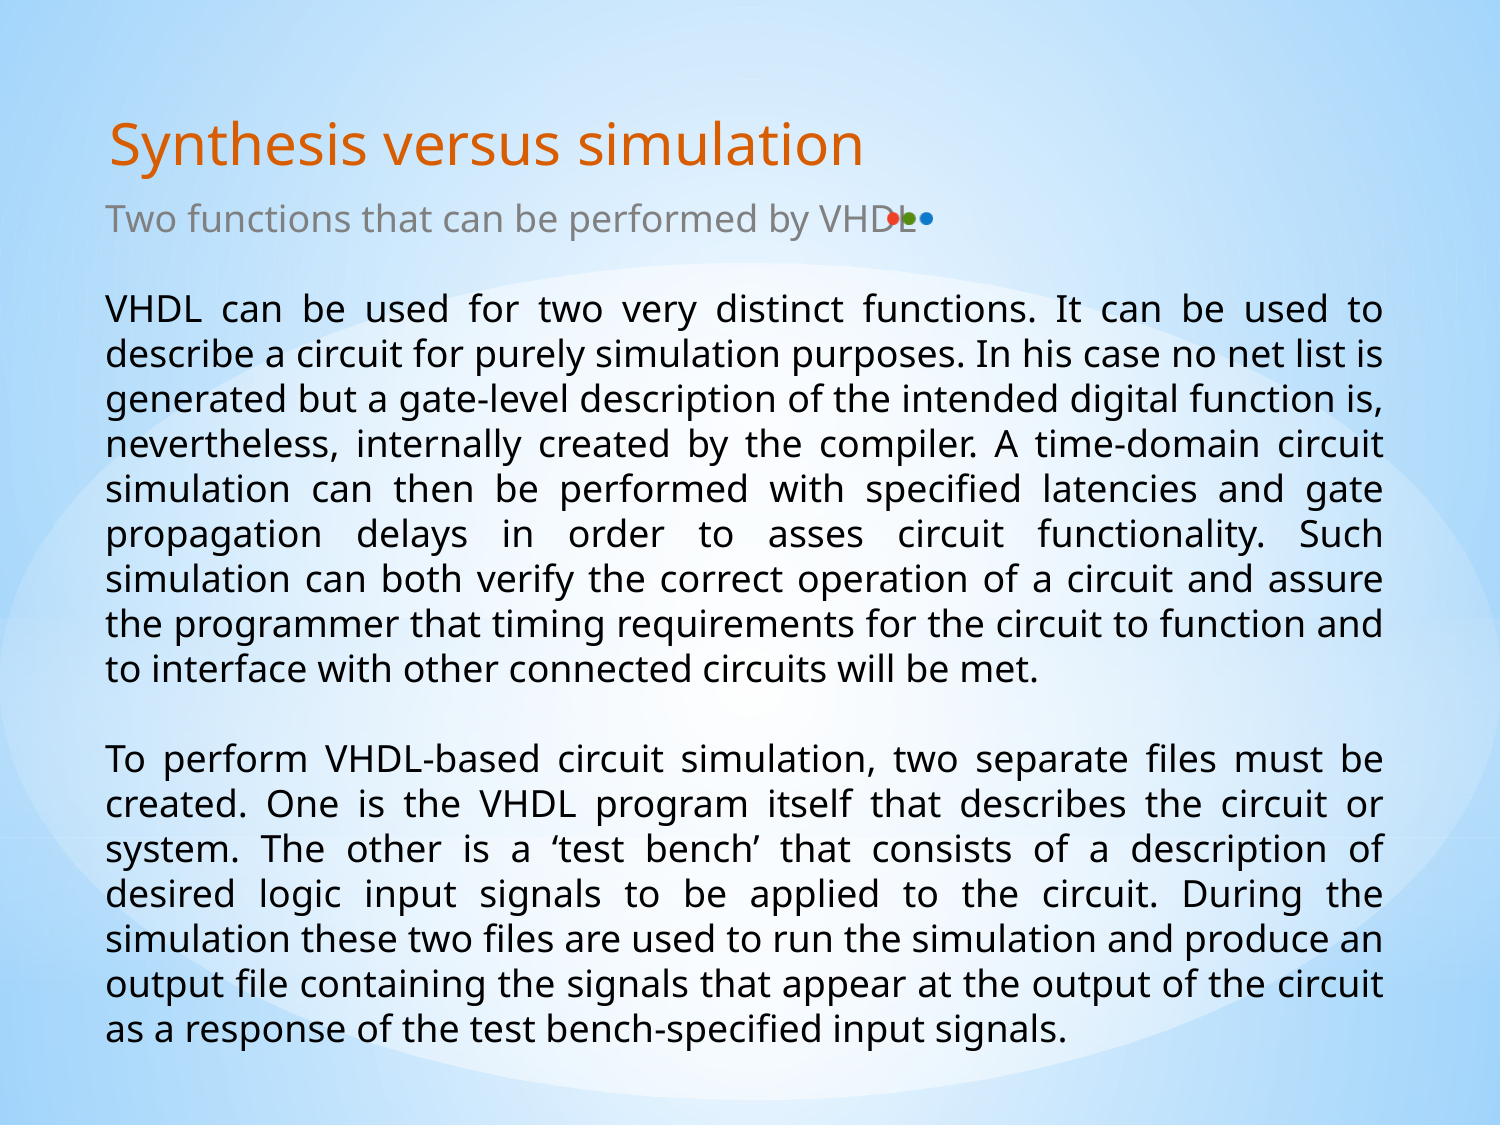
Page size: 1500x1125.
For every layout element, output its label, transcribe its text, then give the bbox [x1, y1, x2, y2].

text_box Synthesis versus simulation [95, 99, 1388, 185]
picture [887, 212, 933, 225]
text_box Two functions that can be performed by VHDL VHDL can be used for two very distinct functions. It can be used to describe a circuit for purely simulation purposes. In his case no net list is generated but a gate-level description of the intended digital function is, nevertheless, internally created by the compiler. A time-domain circuit simulation can then be performed with specified latencies and gate propagation delays in order to asses circuit functionality. Such simulation can both verify the correct operation of a circuit and assure the programmer that timing requirements for the circuit to function and to interface with other connected circuits will be met. To perform VHDL-based circuit simulation, two separate files must be created. One is the VHDL program itself that describes the circuit or system. The other is a ‘test bench’ that consists of a description of desired logic input signals to be applied to the circuit. During the simulation these two files are used to run the simulation and produce an output file containing the signals that appear at the output of the circuit as a response of the test bench-specified input signals. [90, 187, 1400, 1125]
